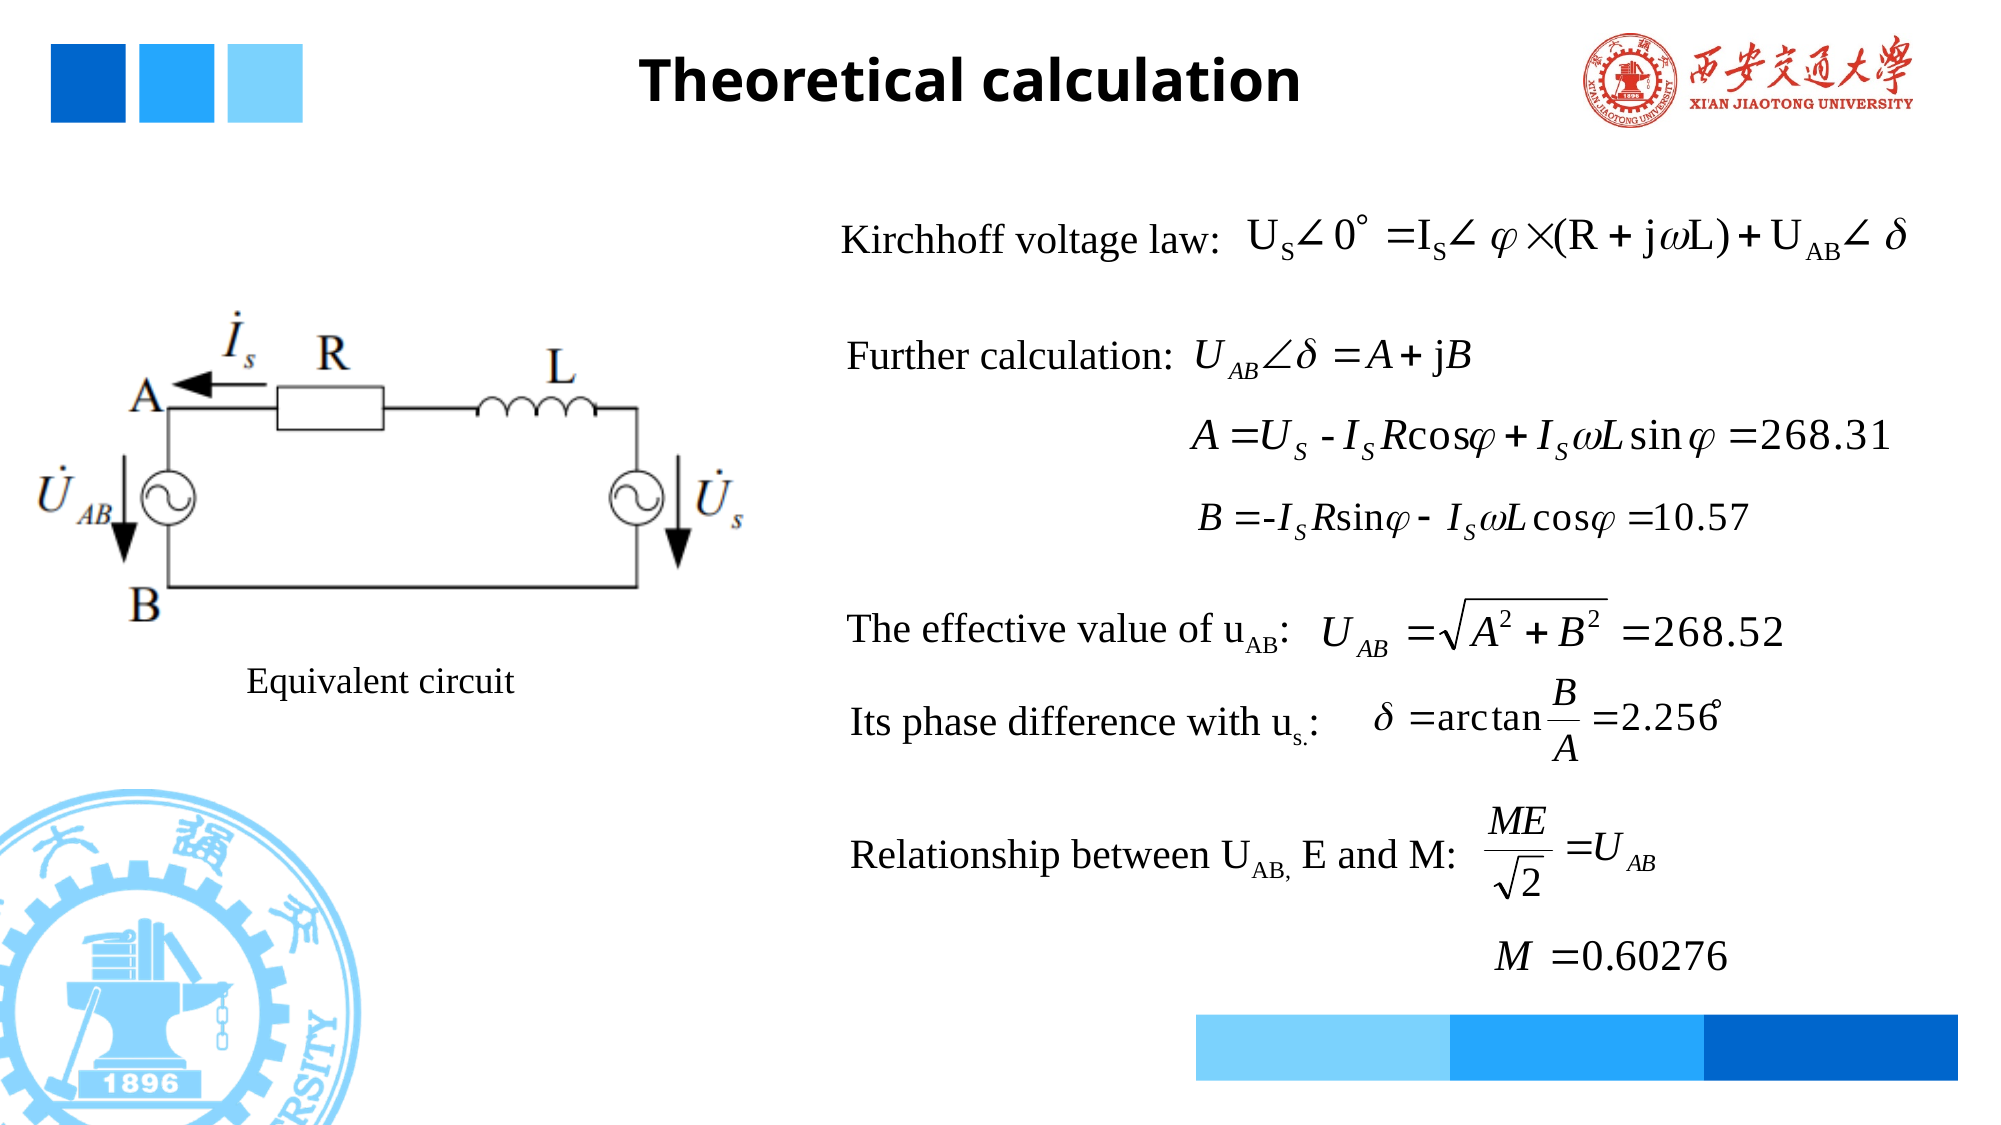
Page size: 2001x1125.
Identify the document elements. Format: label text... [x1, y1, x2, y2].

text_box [1181, 405, 1884, 472]
text_box Further calculation: [831, 320, 1251, 386]
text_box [1189, 326, 1480, 387]
text_box Equivalent circuit [231, 660, 615, 709]
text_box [1487, 930, 1732, 982]
text_box Relationship between UAB, E and M: [835, 819, 1477, 892]
text_box Its phase difference with us.: [835, 686, 1367, 758]
text_box The effective value of uAB: [831, 593, 1316, 666]
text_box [1239, 204, 1918, 272]
picture [1583, 33, 1913, 128]
text_box Kirchhoff voltage law: [820, 204, 1654, 320]
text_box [1316, 587, 1783, 666]
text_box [1189, 489, 1750, 551]
title Theoretical calculation [381, 33, 1544, 123]
slide_number [1433, 1019, 1884, 1080]
picture [0, 290, 795, 660]
picture [0, 789, 366, 1125]
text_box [1367, 666, 1732, 771]
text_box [1477, 794, 1665, 910]
